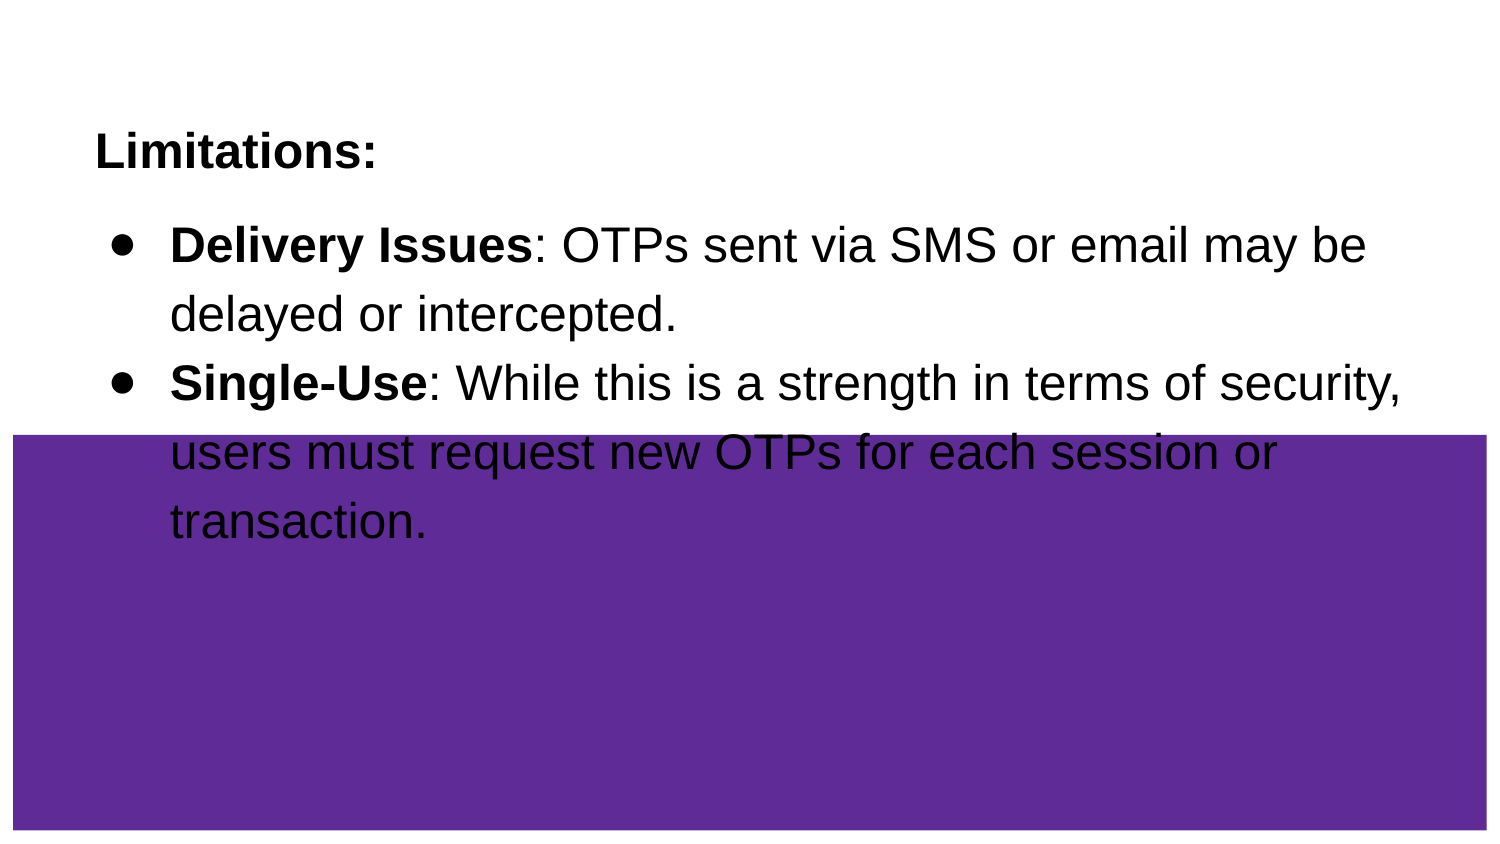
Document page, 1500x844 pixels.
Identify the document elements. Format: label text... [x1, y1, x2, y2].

title Limitations: Delivery Issues: OTPs sent via SMS or email may be delayed or intercepted. Single-Use: While this is a strength in terms of security, users must request new OTPs for each session or transaction. [79, 43, 1423, 694]
